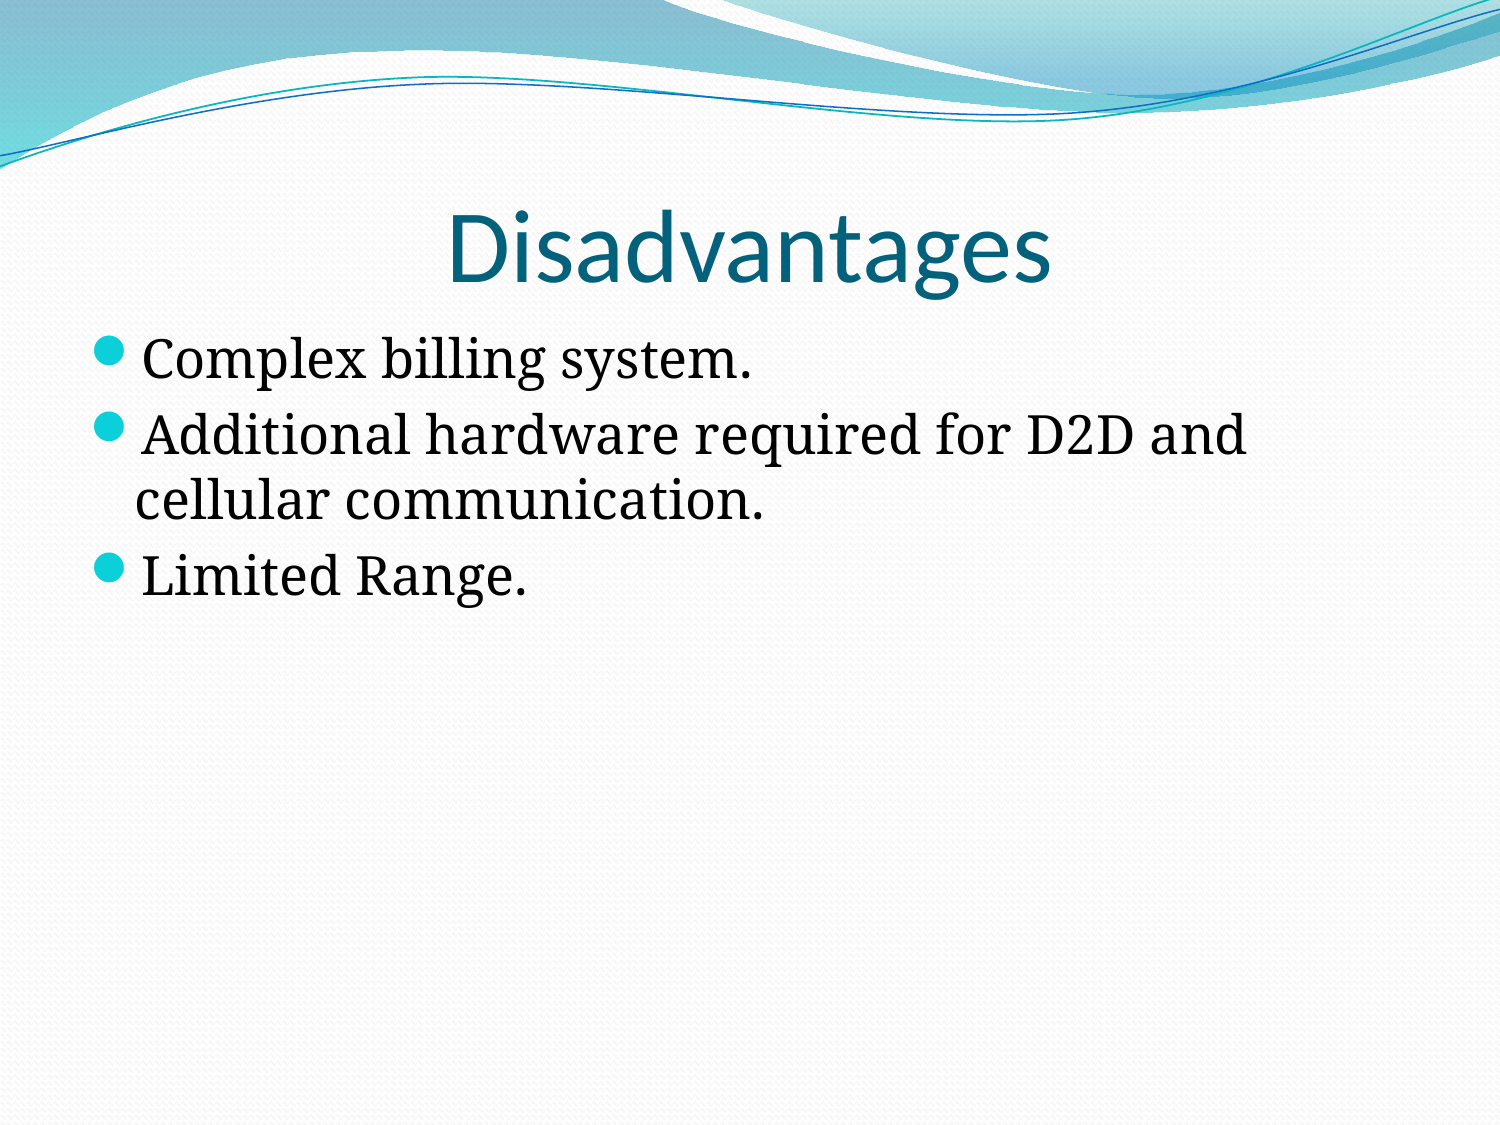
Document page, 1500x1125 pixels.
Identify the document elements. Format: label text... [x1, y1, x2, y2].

title Disadvantages [75, 115, 1425, 303]
list Complex billing system. Additional hardware required for D2D and cellular communication. Limited Range. [75, 317, 1425, 1038]
